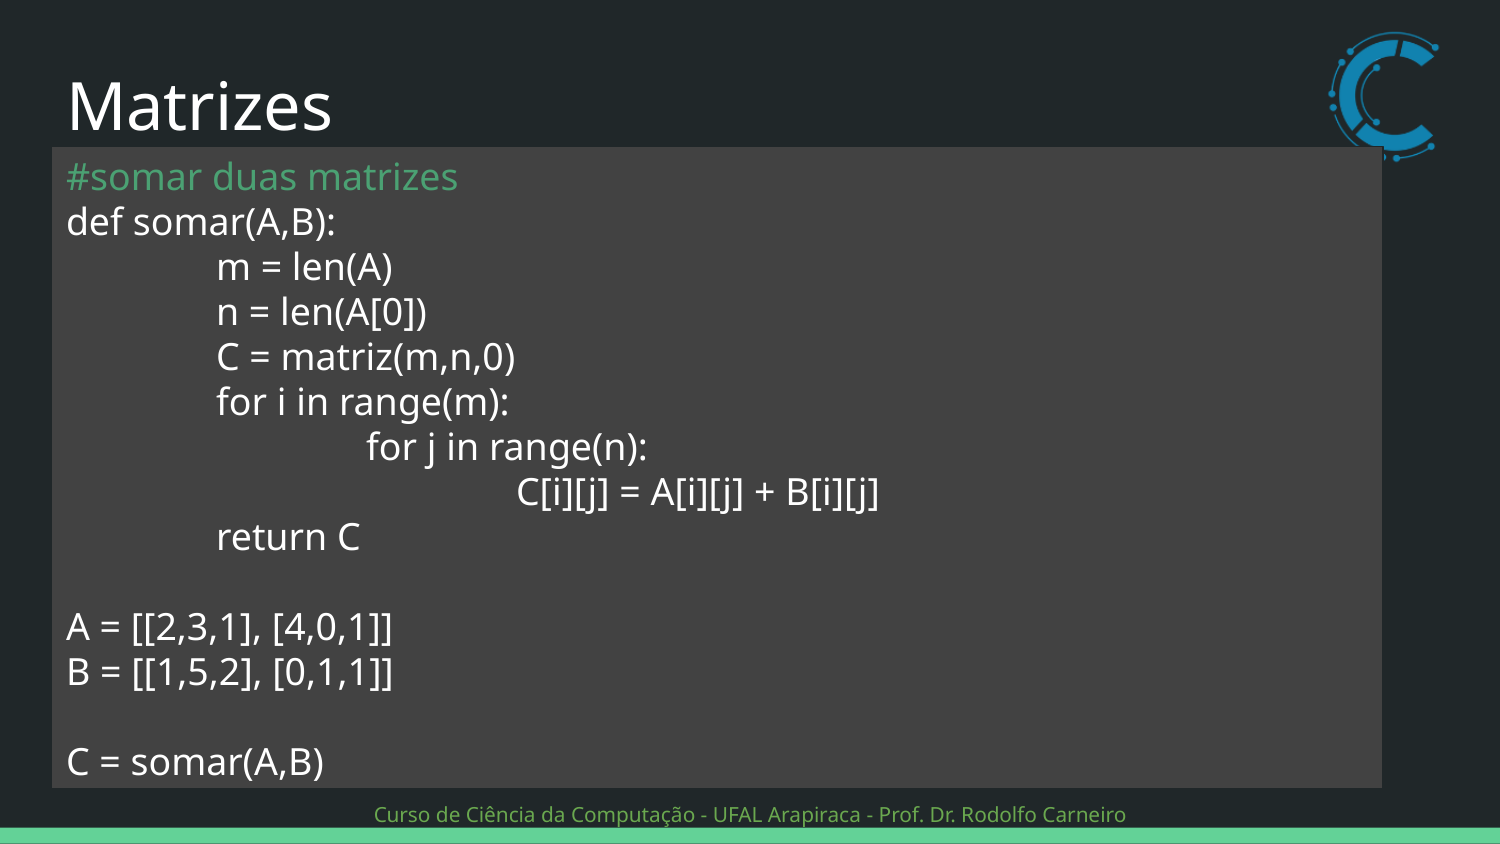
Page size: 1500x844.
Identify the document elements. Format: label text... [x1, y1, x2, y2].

text_box #somar duas matrizes def somar(A,B): m = len(A) n = len(A[0]) C = matriz(m,n,0) for i in range(m): for j in range(n): C[i][j] = A[i][j] + B[i][j] return C A = [[2,3,1], [4,0,1]] B = [[1,5,2], [0,1,1]] C = somar(A,B) [51, 146, 1384, 790]
text_box Curso de Ciência da Computação - UFAL Arapiraca - Prof. Dr. Rodolfo Carneiro [0, 789, 1500, 840]
picture [1319, 25, 1450, 170]
title Matrizes [51, 37, 1314, 146]
